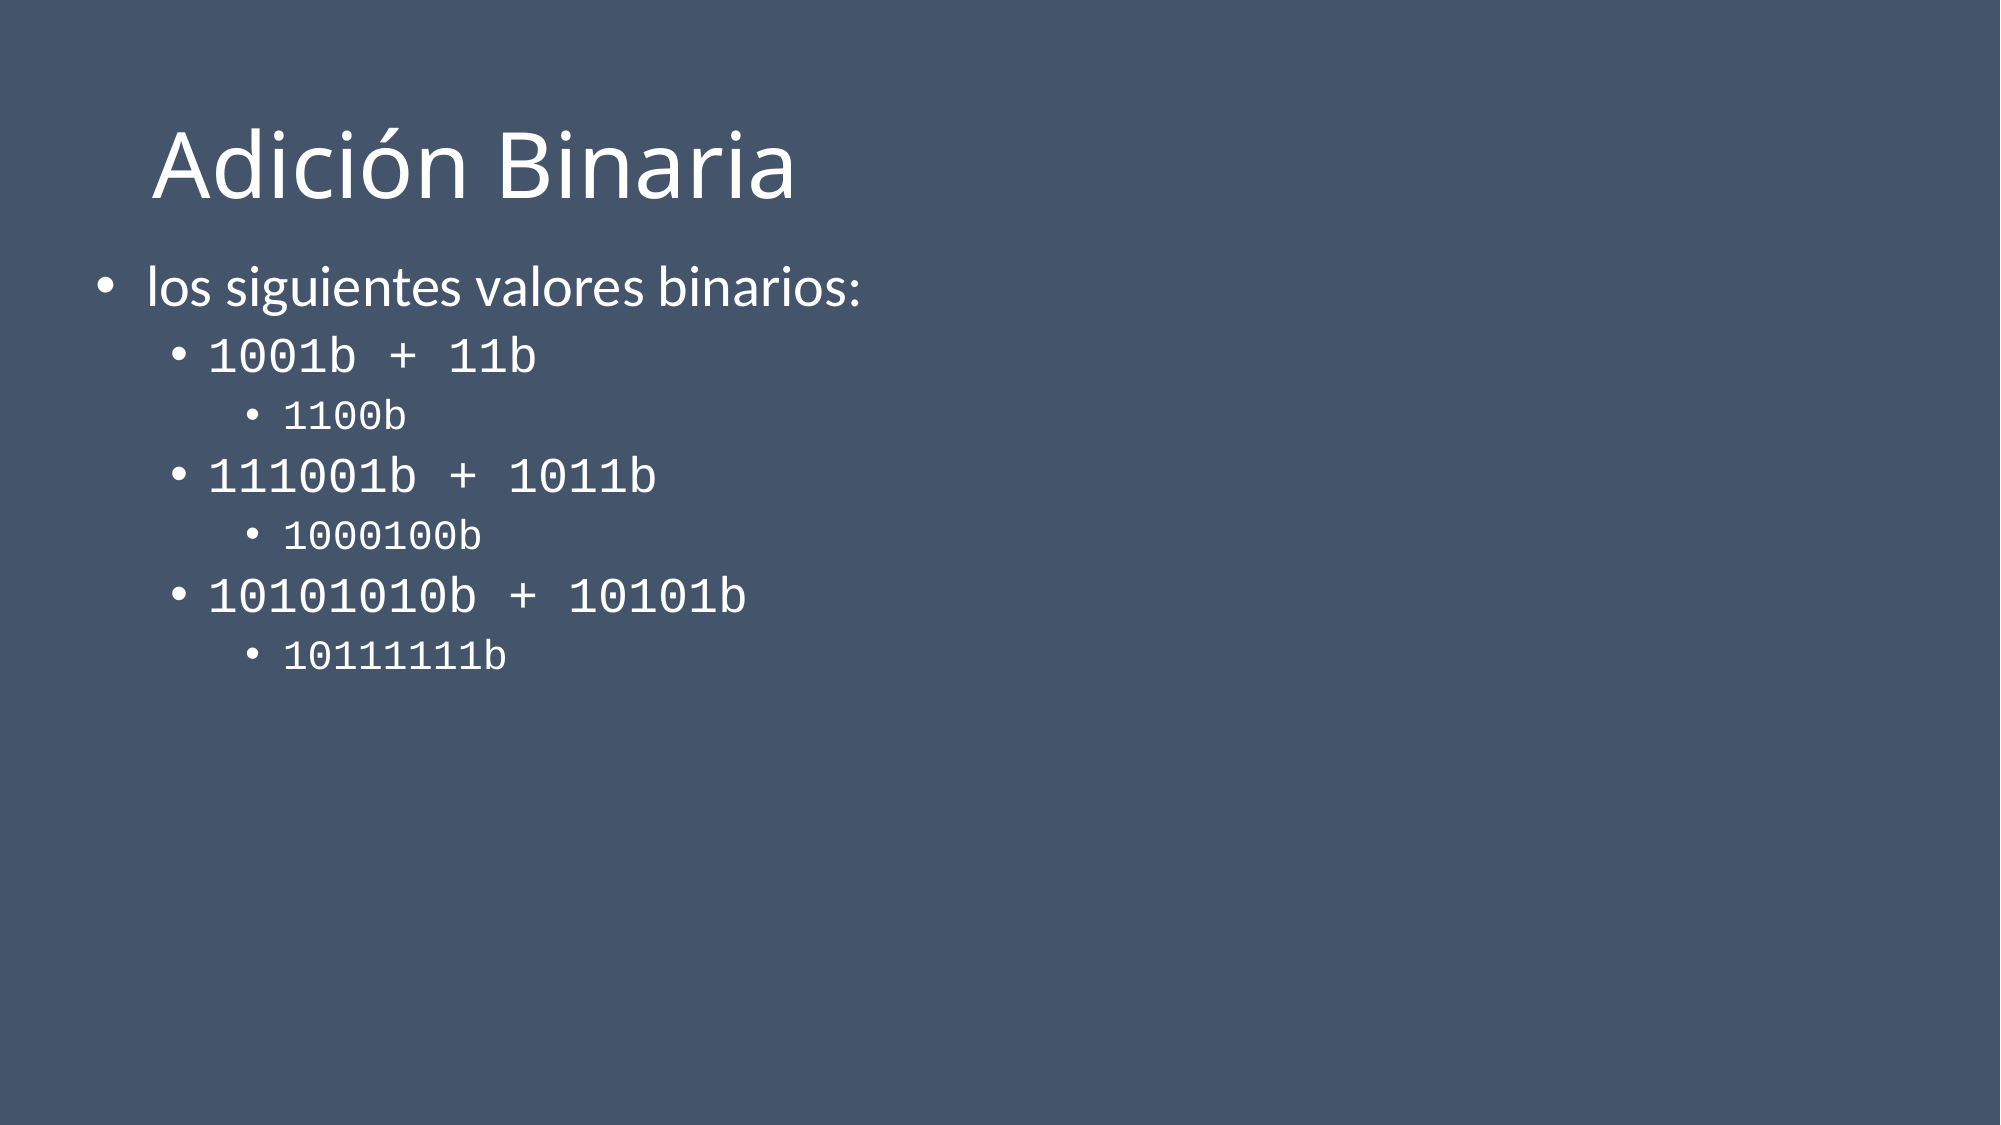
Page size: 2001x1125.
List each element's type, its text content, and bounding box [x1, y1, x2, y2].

text_box los siguientes valores binarios: 1001b + 11b 1100b 111001b + 1011b 1000100b 10101010b + 10101b 10111111b [80, 248, 1059, 1088]
title Adición Binaria [137, 59, 1863, 278]
